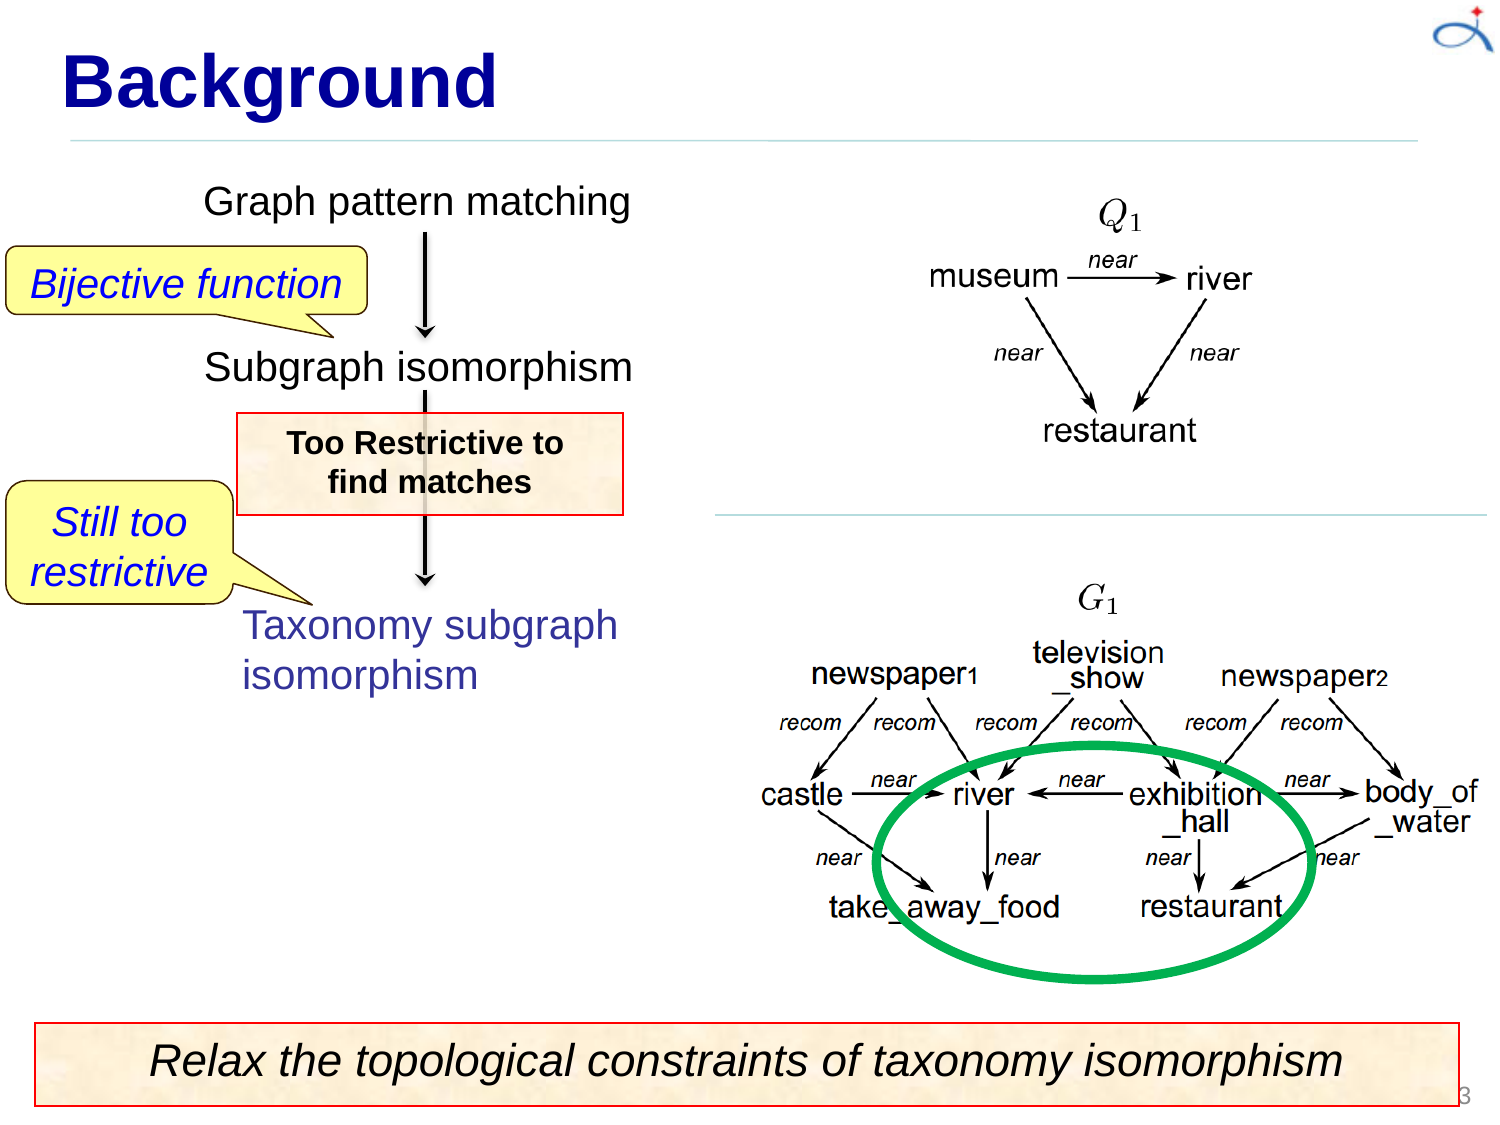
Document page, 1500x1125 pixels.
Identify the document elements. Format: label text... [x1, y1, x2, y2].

picture [755, 574, 1483, 927]
picture [1432, 5, 1495, 55]
text_box Graph pattern matching [147, 172, 703, 232]
text_box Still too restrictive [5, 480, 313, 606]
text_box Bijective function [5, 246, 368, 338]
text_box Subgraph isomorphism [147, 338, 703, 390]
text_box Relax the topological constraints of taxonomy isomorphism [34, 1023, 1459, 1106]
text_box Taxonomy subgraph isomorphism [185, 590, 680, 716]
text_box [919, 935, 1269, 982]
title Background [46, 11, 1419, 143]
text_box Too Restrictive to find matches [236, 413, 420, 516]
slide_number 3 [1136, 1065, 1487, 1125]
text_box Too Restrictive to find matches [429, 413, 624, 516]
picture [927, 192, 1262, 453]
